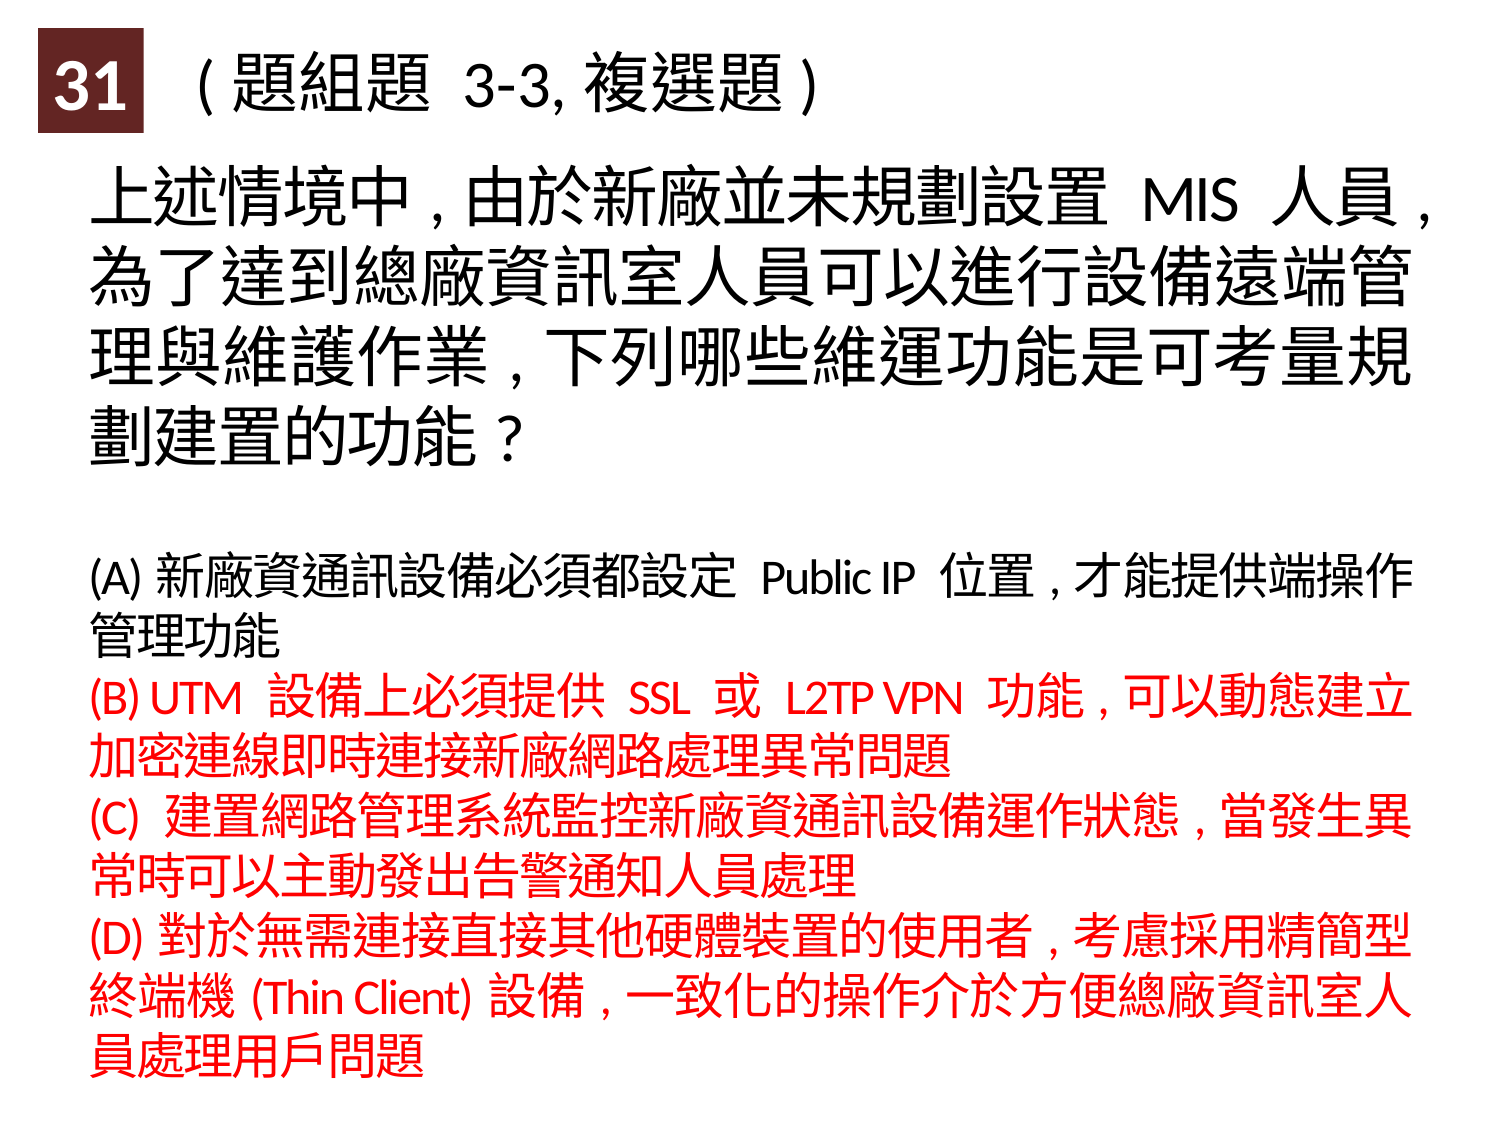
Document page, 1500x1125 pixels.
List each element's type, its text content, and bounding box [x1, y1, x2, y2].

text_box (題組題 3-3,複選題) [180, 33, 835, 128]
text_box 31 [38, 28, 144, 133]
text_box 上述情境中,由於新廠並未規劃設置 MIS 人員,為了達到總廠資訊室人員可以進行設備遠端管理與維護作業,下列哪些維運功能是可考量規劃建置的功能? (A)新廠資通訊設備必須都設定 Public IP 位置,才能提供端操作管理功能 (B) UTM 設備上必須提供 SSL 或 L2TP VPN 功能,可以動態建立加密連線即時連接新廠網路處理異常問題 (C) 建置網路管理系統監控新廠資通訊設備運作狀態,當發生異常時可以主動發出告警通知人員處理 (D)對於無需連接直接其他硬體裝置的使用者,考慮採用精簡型終端機(Thin Client)設備,一致化的操作介於方便總廠資訊室人員處理用戶問題 [73, 147, 1427, 1093]
